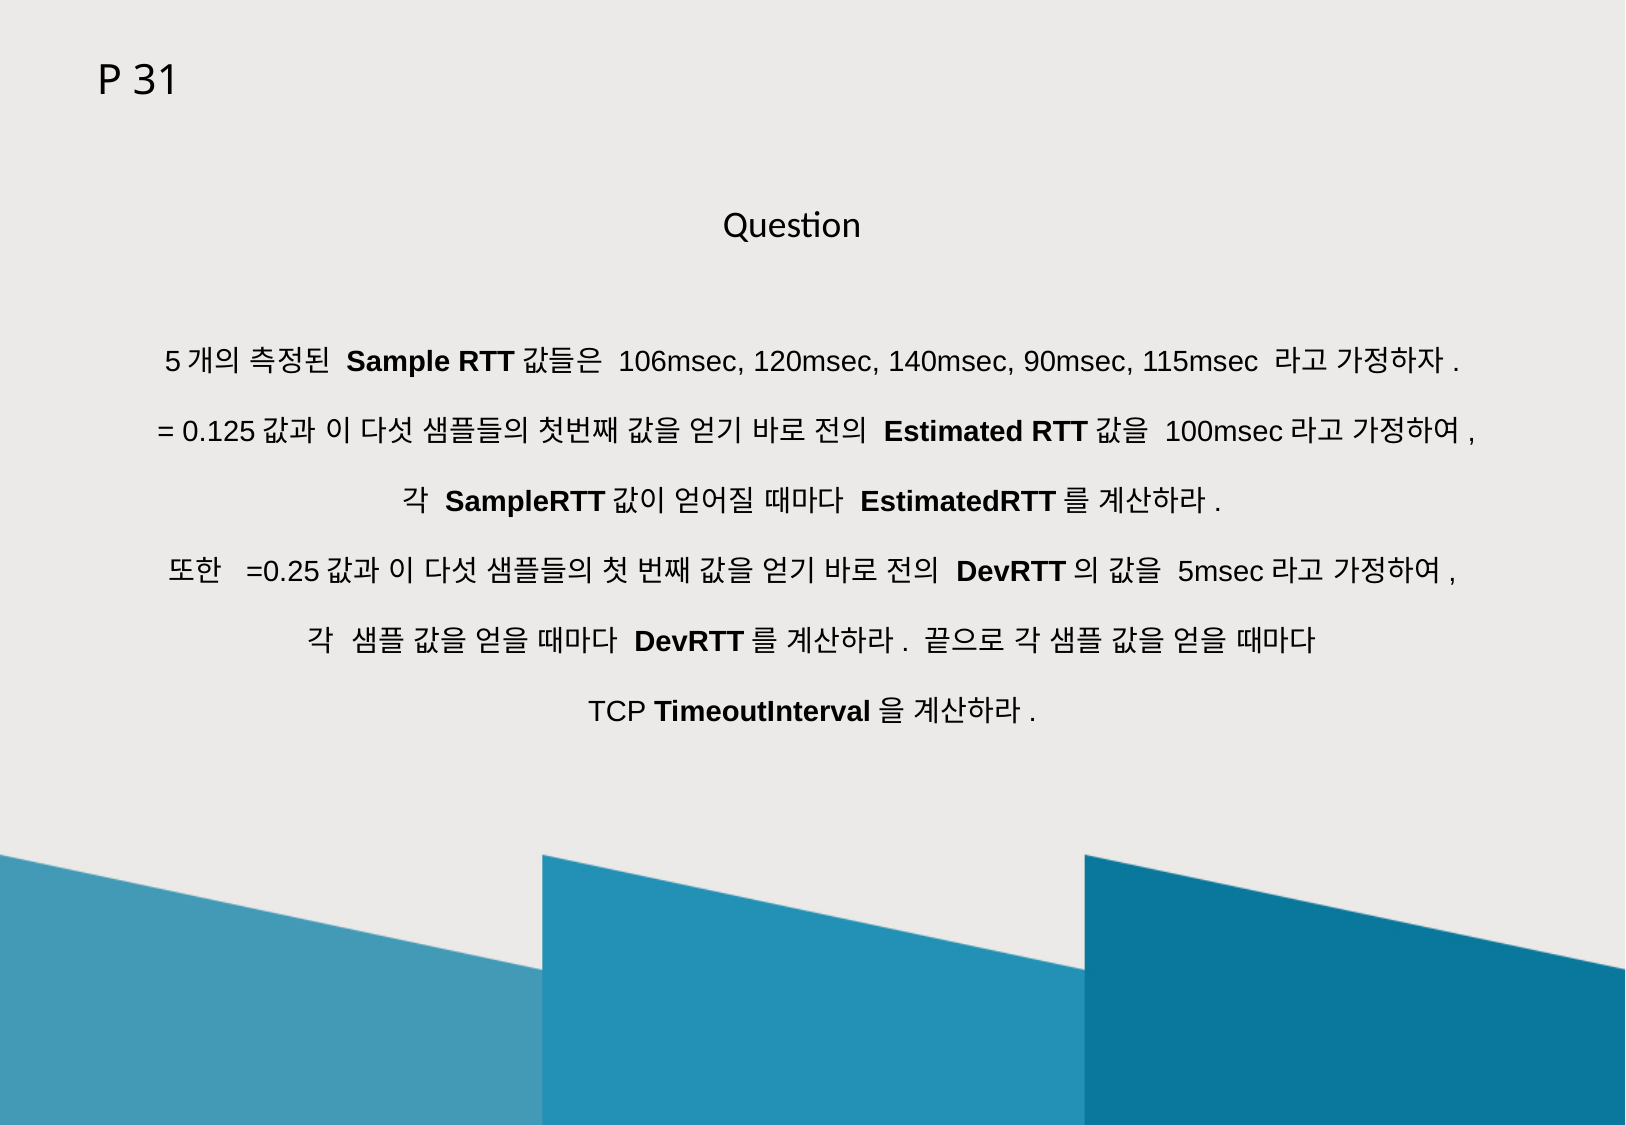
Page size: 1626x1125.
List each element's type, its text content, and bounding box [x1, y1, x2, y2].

text_box P 31 [82, 45, 880, 111]
picture [0, 0, 1626, 1125]
text_box Question [708, 192, 1269, 253]
